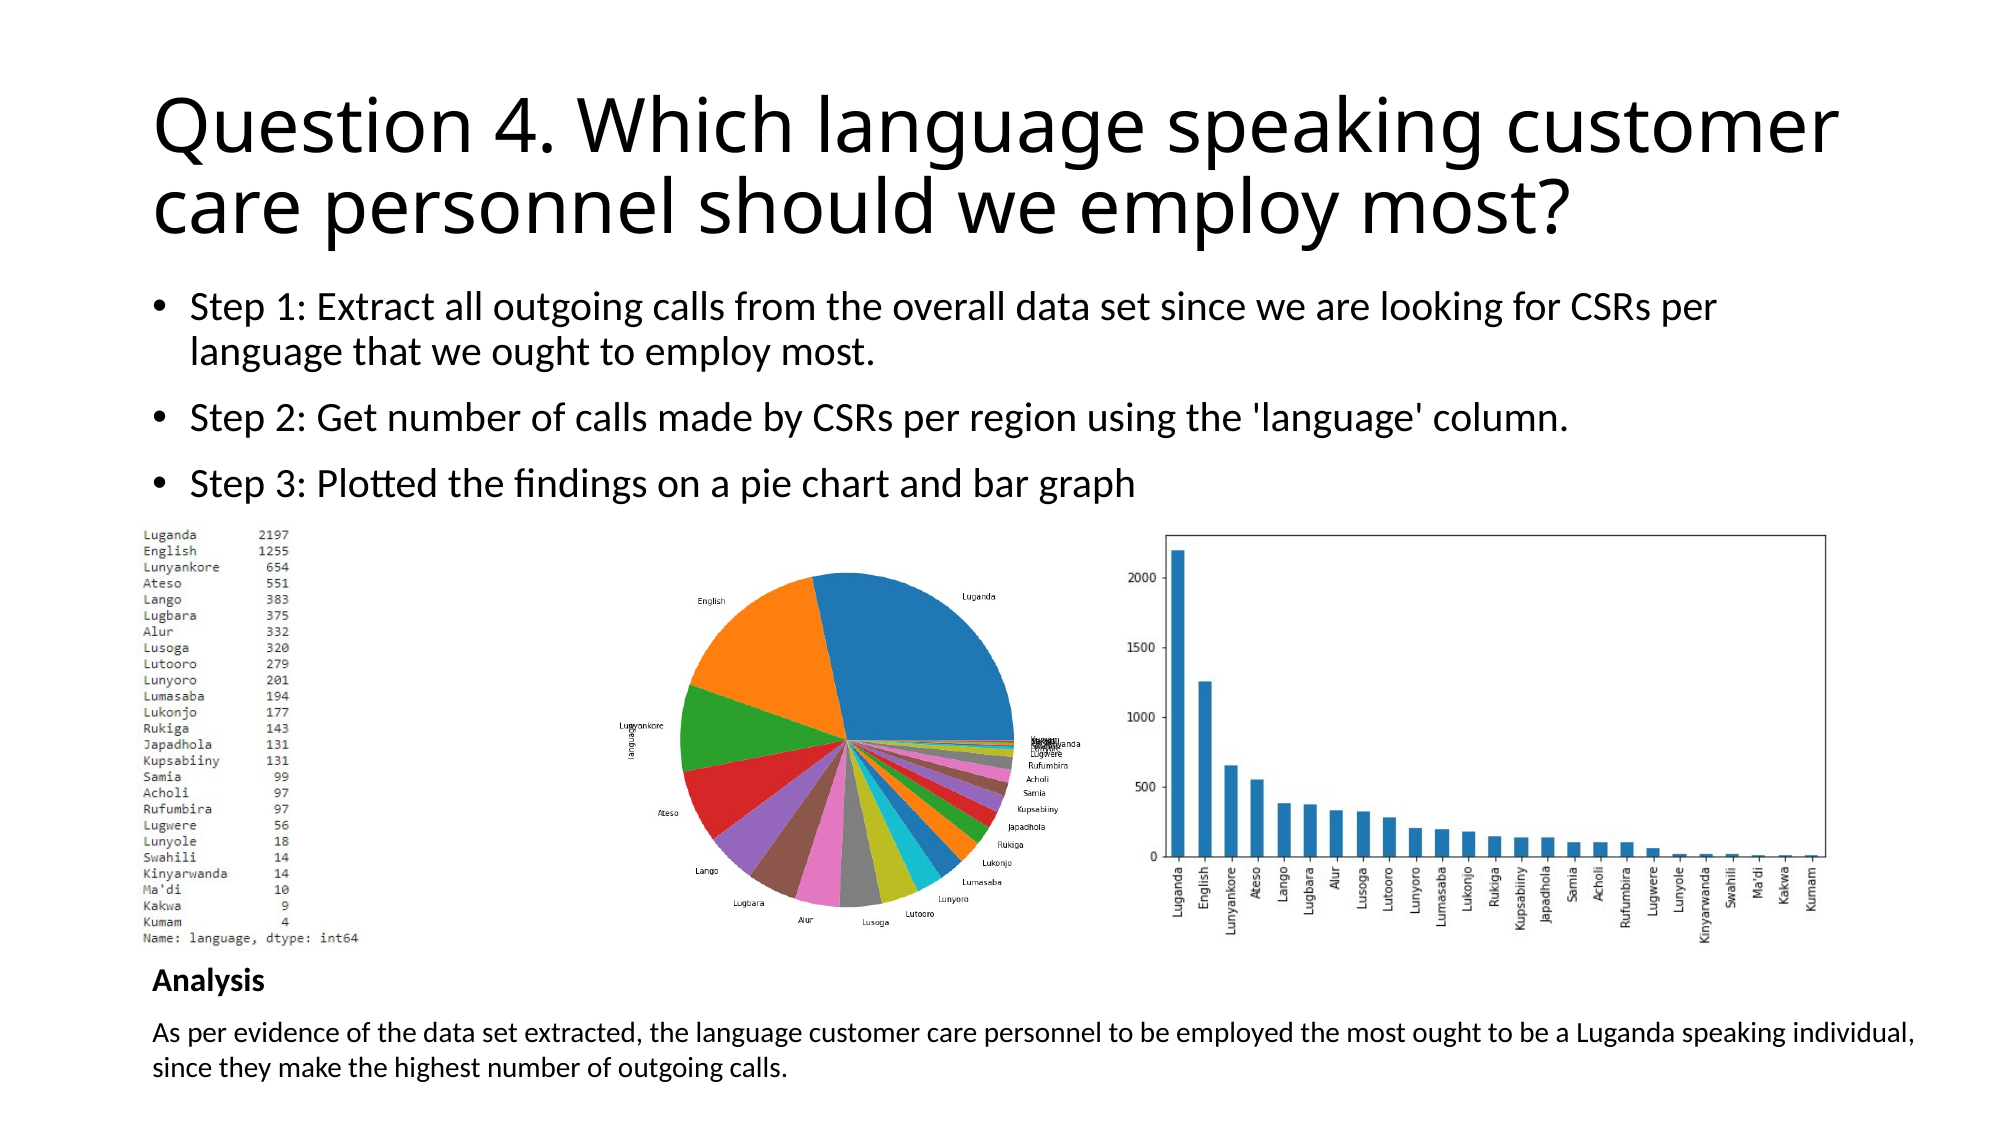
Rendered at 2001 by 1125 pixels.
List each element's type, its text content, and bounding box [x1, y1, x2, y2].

text_box Analysis [137, 951, 662, 1005]
title Question 4. Which language speaking customer care personnel should we employ most? [137, 59, 1863, 277]
text_box As per evidence of the data set extracted, the language customer care personnel to be employed the most ought to be a Luganda speaking individual, since they make the highest number of outgoing calls. [137, 1005, 1931, 1091]
list Step 1: Extract all outgoing calls from the overall data set since we are looking for CSRs per language that we ought to employ most. Step 2: Get number of calls made by CSRs per region using the 'language' column. Step 3: Plotted the findings on a pie chart and bar graph [137, 277, 1863, 524]
picture [137, 522, 1844, 951]
